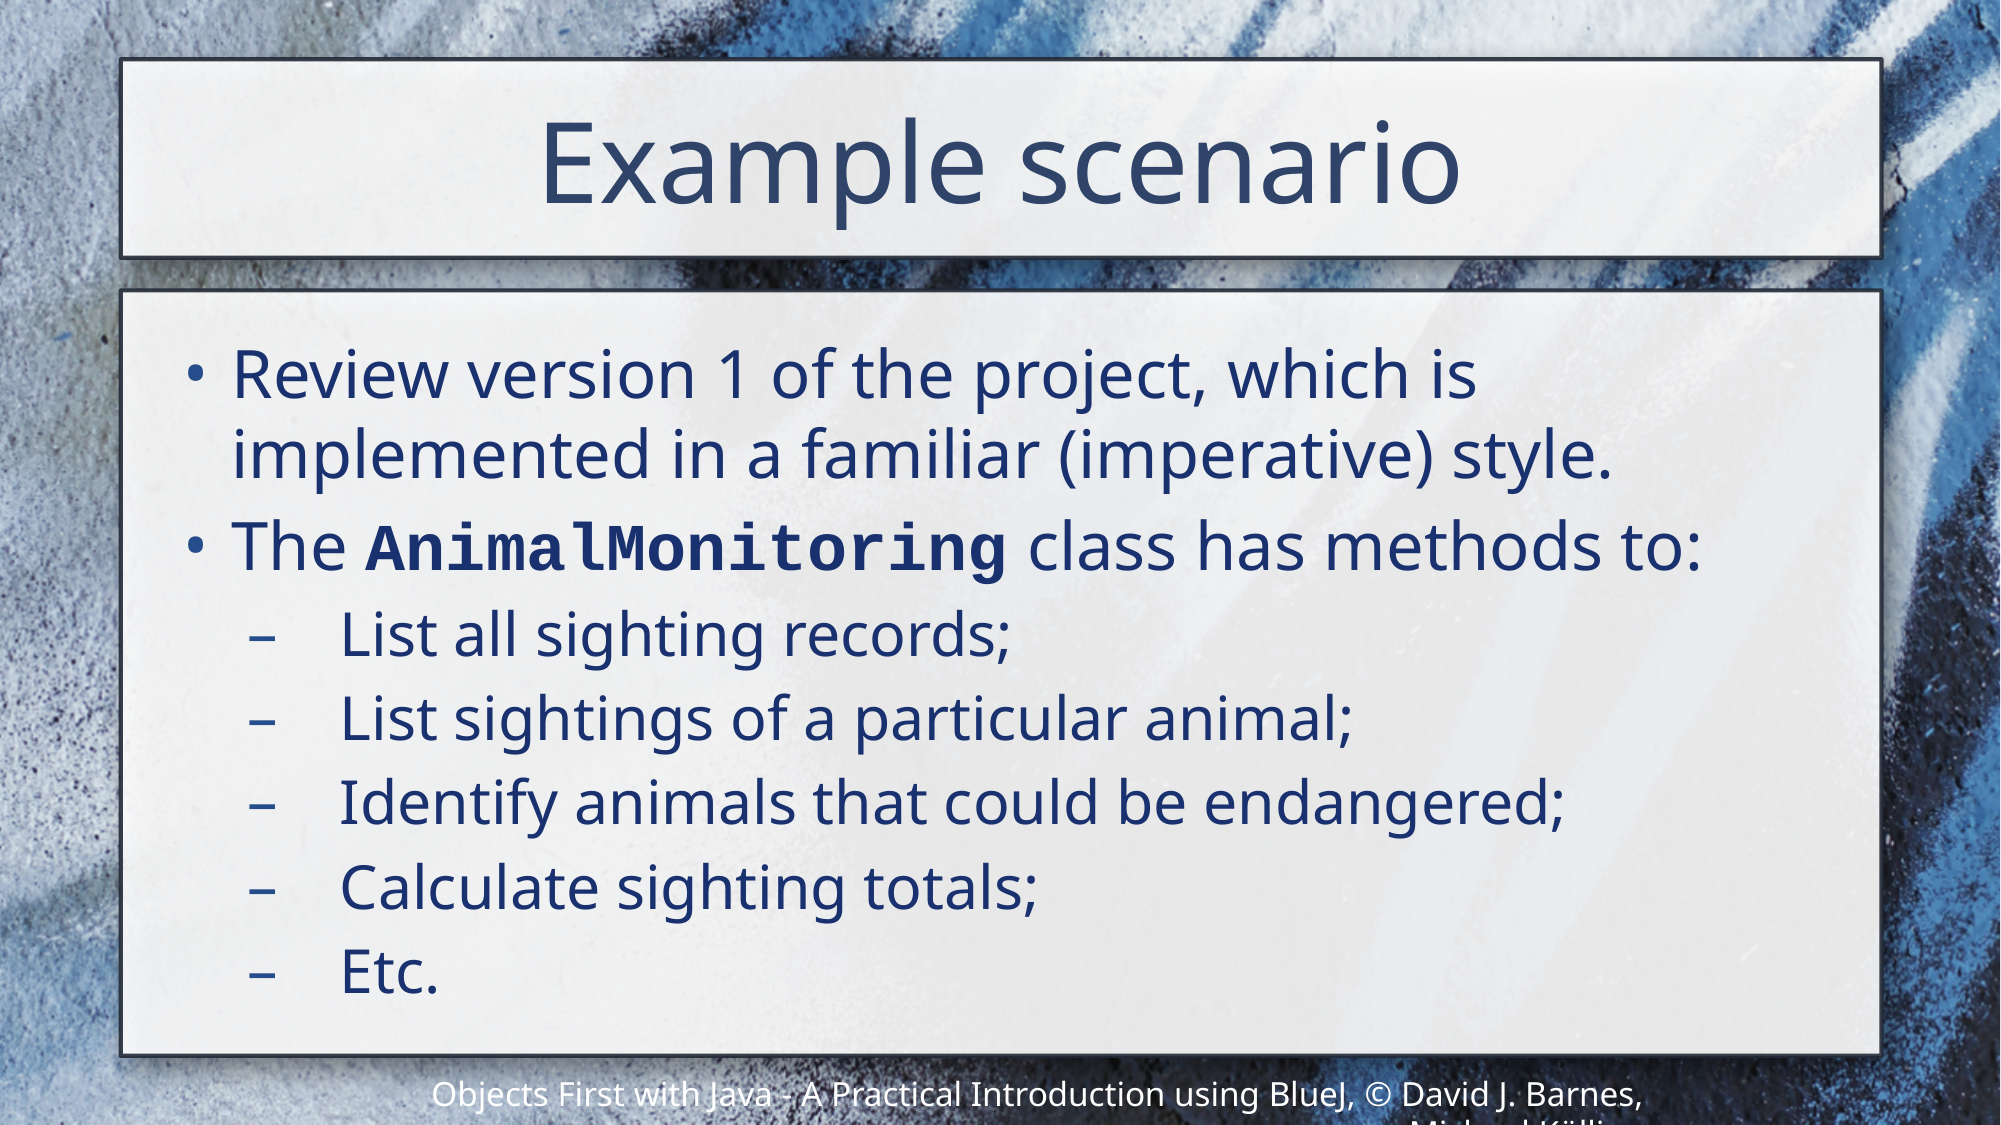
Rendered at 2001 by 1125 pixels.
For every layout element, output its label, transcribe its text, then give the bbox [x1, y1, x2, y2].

picture [0, 0, 2001, 1125]
title Example scenario [118, 63, 1885, 254]
list Review version 1 of the project, which is implemented in a familiar (imperative) style. The AnimalMonitoring class has methods to: List all sighting records; List sightings of a particular animal; Identify animals that could be endangered; Calculate sighting totals; Etc. [167, 315, 1852, 1032]
